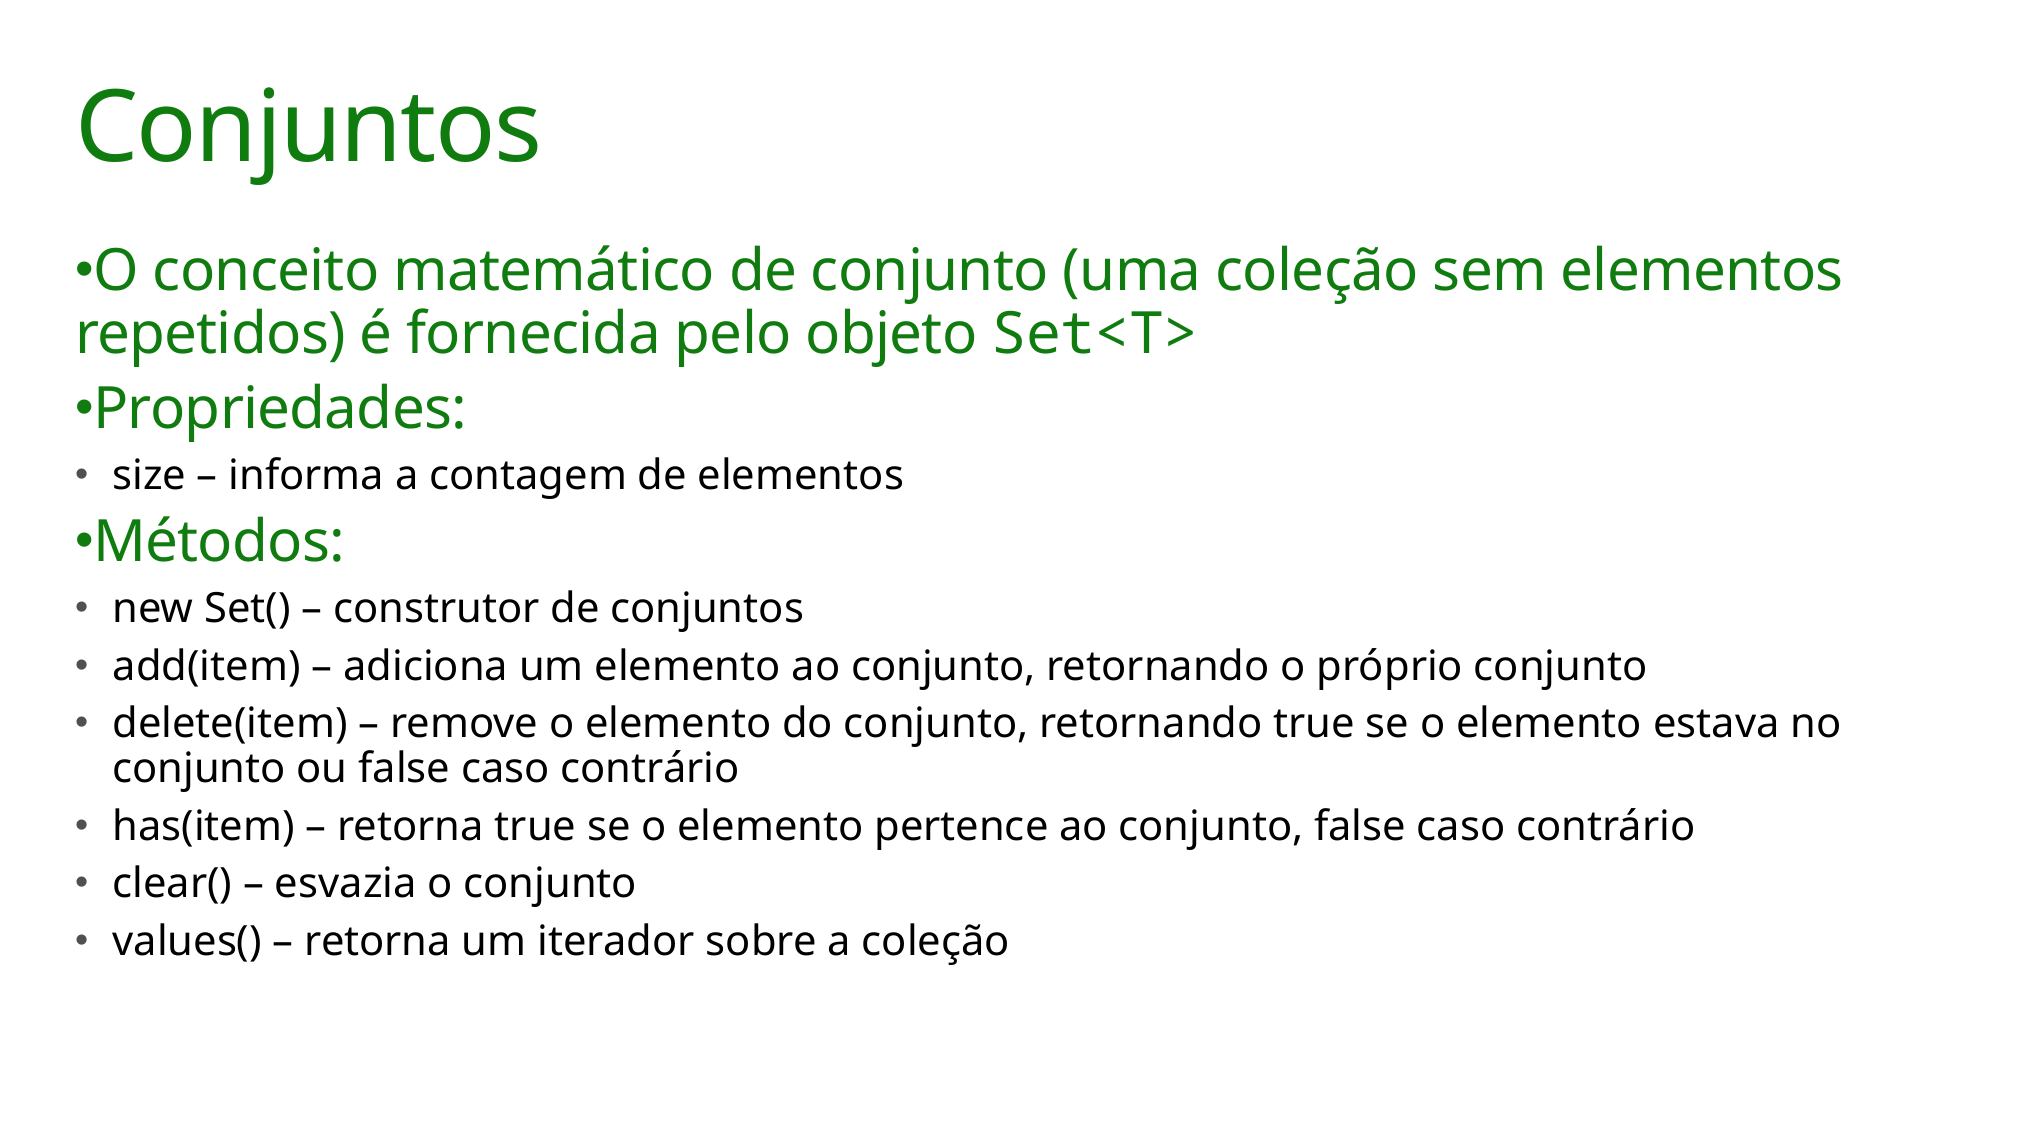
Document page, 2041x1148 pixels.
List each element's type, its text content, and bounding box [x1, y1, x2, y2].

list O conceito matemático de conjunto (uma coleção sem elementos repetidos) é fornecida pelo objeto Set<T> Propriedades: size – informa a contagem de elementos Métodos: new Set() – construtor de conjuntos add(item) – adiciona um elemento ao conjunto, retornando o próprio conjunto delete(item) – remove o elemento do conjunto, retornando true se o elemento estava no conjunto ou false caso contrário has(item) – retorna true se o elemento pertence ao conjunto, false caso contrário clear() – esvazia o conjunto values() – retorna um iterador sobre a coleção [60, 225, 1980, 987]
title Conjuntos [60, 60, 1980, 210]
